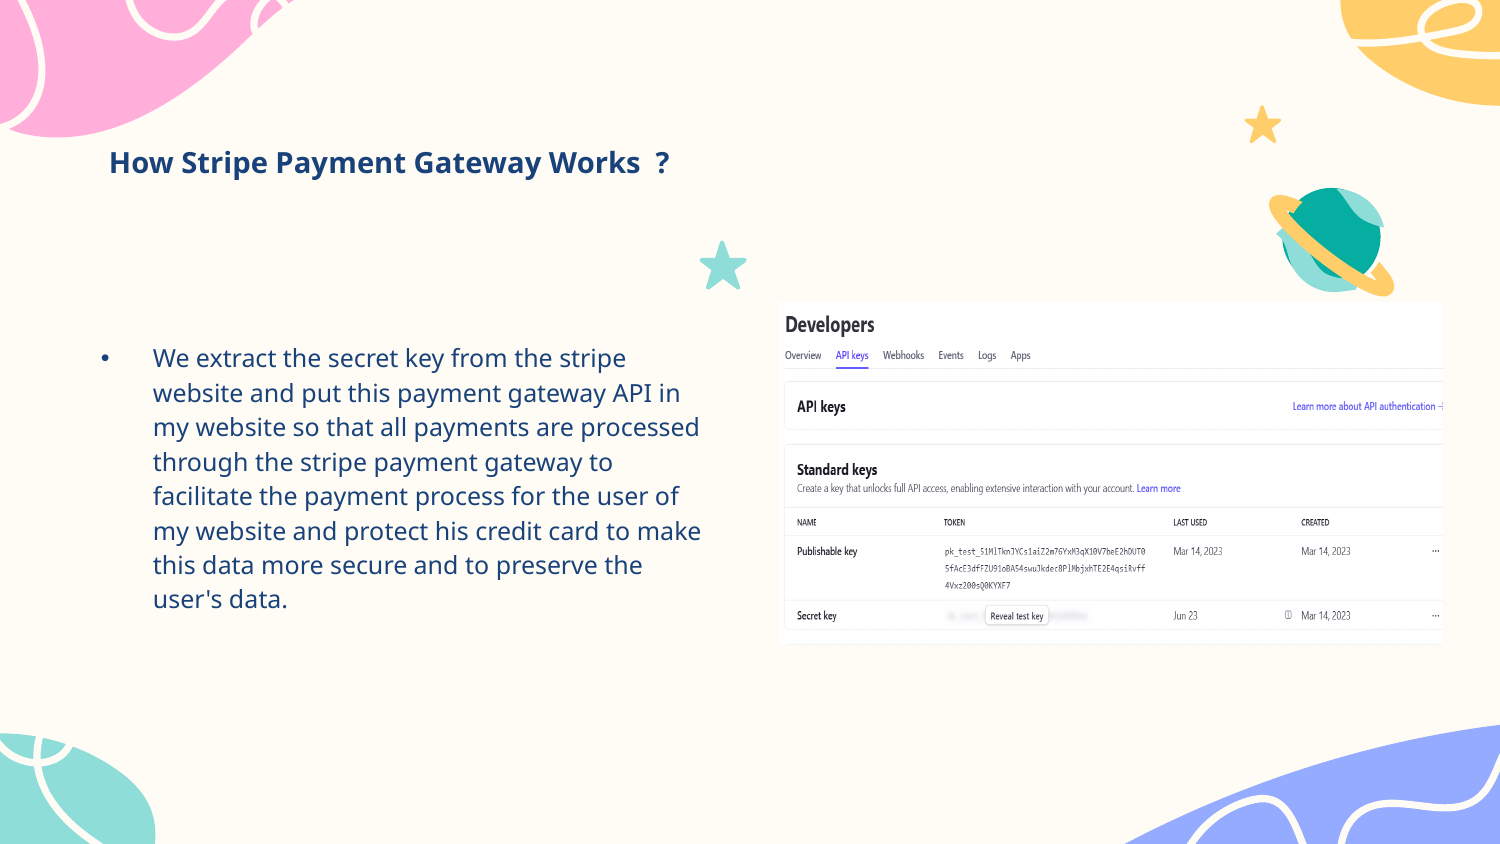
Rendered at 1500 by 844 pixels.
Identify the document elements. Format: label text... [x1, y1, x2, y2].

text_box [1256, 186, 1412, 295]
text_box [698, 104, 1282, 604]
picture [779, 301, 1443, 645]
subtitle We extract the secret key from the stripe website and put this payment gateway API in my website so that all payments are processed through the stripe payment gateway to facilitate the payment process for the user of my website and protect his credit card to make this data more secure and to preserve the user's data. [62, 323, 719, 698]
title How Stripe Payment Gateway Works ? [93, 116, 693, 194]
